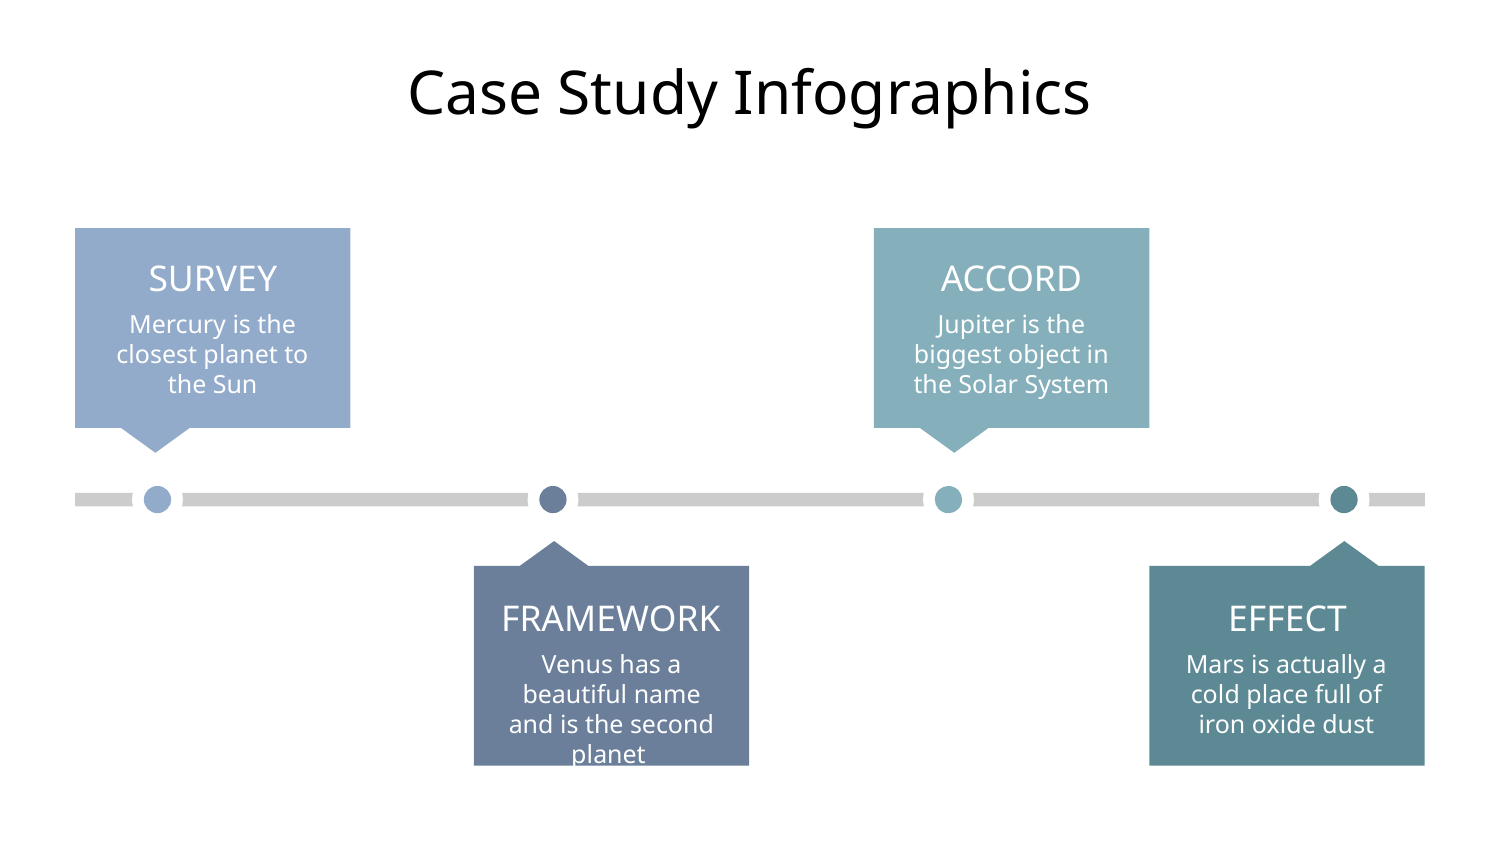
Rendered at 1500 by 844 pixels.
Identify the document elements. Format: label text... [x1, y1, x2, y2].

text_box FRAMEWORK [483, 604, 738, 631]
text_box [527, 474, 579, 526]
text_box Mercury is the closest planet to the Sun [85, 293, 340, 388]
text_box [979, 492, 1313, 507]
text_box SURVEY [85, 263, 340, 291]
text_box [873, 228, 1150, 453]
text_box ACCORD [884, 263, 1139, 291]
title Case Study Infographics [75, 67, 1425, 113]
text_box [1318, 474, 1370, 526]
text_box EFFECT [1160, 604, 1415, 631]
text_box [1374, 492, 1425, 507]
text_box [1149, 541, 1425, 766]
text_box [75, 492, 126, 507]
text_box [473, 541, 750, 766]
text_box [131, 474, 184, 526]
text_box [188, 492, 522, 507]
text_box [583, 492, 917, 507]
text_box Jupiter is the biggest object in the Solar System [884, 293, 1139, 388]
text_box Venus has a beautiful name and is the second planet [484, 633, 739, 728]
text_box [75, 228, 351, 453]
text_box Mars is actually a cold place full of iron oxide dust [1159, 633, 1414, 728]
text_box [922, 474, 975, 526]
